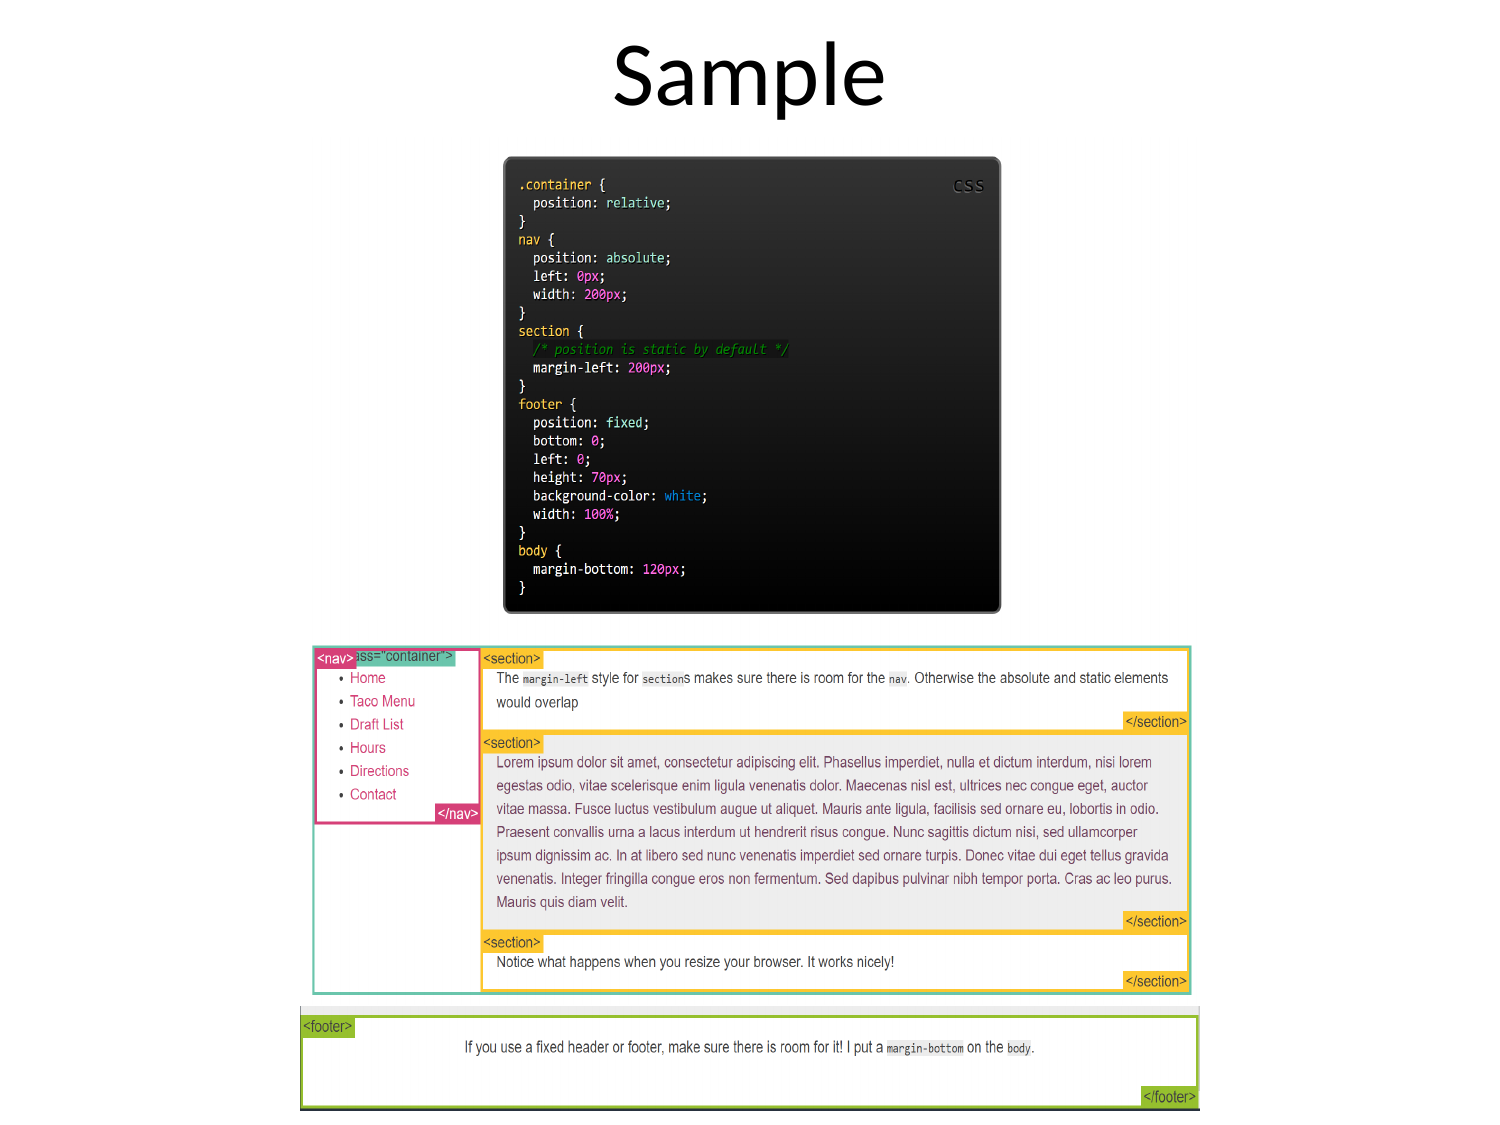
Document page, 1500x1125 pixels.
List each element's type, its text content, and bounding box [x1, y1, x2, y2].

title Sample [75, 0, 1425, 163]
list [302, 137, 1198, 1005]
picture [299, 1006, 1201, 1111]
